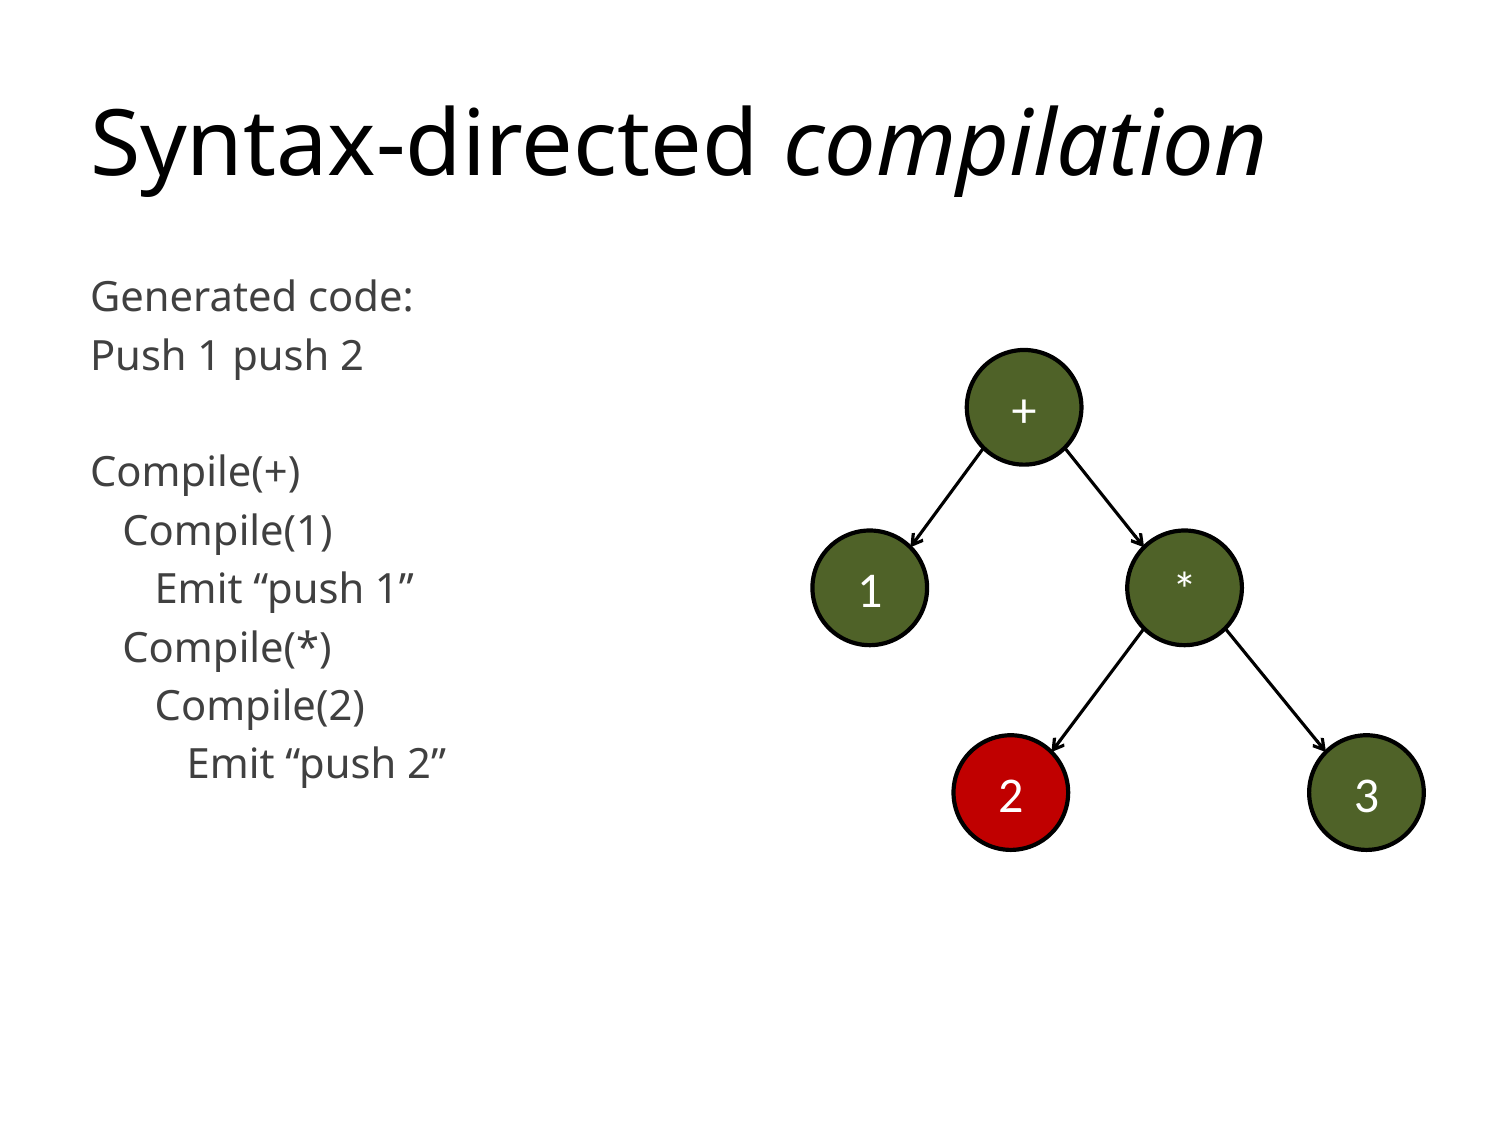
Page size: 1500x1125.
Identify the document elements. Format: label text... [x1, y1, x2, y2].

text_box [812, 349, 1424, 851]
title Syntax-directed compilation [75, 45, 1425, 233]
list Generated code: Push 1 push 2 Compile(+) Compile(1) Emit “push 1” Compile(*) Compile(2) Emit “push 2” [75, 262, 1082, 1005]
